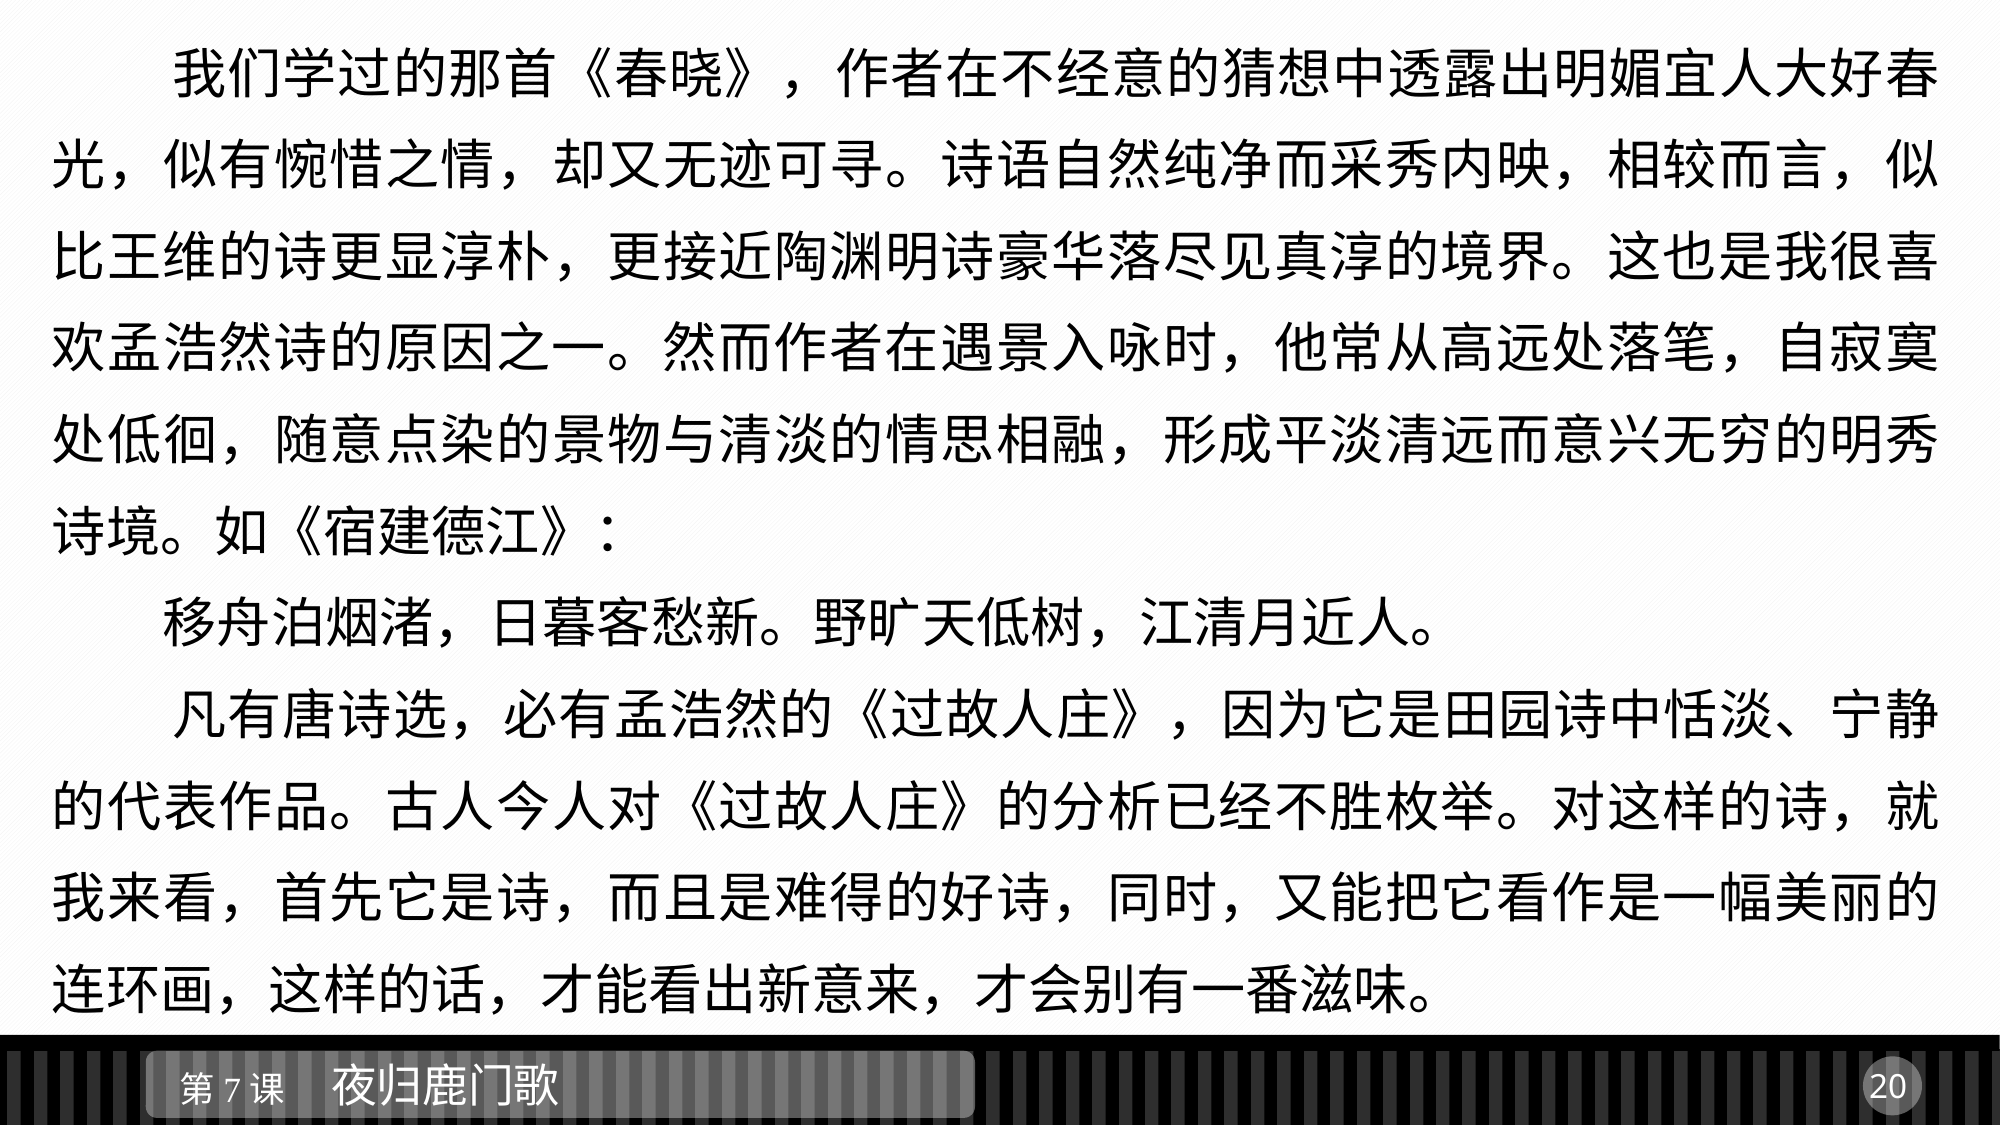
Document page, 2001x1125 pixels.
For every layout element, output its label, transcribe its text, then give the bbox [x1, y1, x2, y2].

text_box 我们学过的那首《春晓》，作者在不经意的猜想中透露出明媚宜人大好春光，似有惋惜之情，却又无迹可寻。诗语自然纯净而采秀内映，相较而言，似比王维的诗更显淳朴，更接近陶渊明诗豪华落尽见真淳的境界。这也是我很喜欢孟浩然诗的原因之一。然而作者在遇景入咏时，他常从高远处落笔，自寂寞处低徊，随意点染的景物与清淡的情思相融，形成平淡清远而意兴无穷的明秀诗境。如《宿建德江》： 移舟泊烟渚，日暮客愁新。野旷天低树，江清月近人。 凡有唐诗选，必有孟浩然的《过故人庄》，因为它是田园诗中恬淡、宁静的代表作品。古人今人对《过故人庄》的分析已经不胜枚举。对这样的诗，就我来看，首先它是诗，而且是难得的好诗，同时，又能把它看作是一幅美丽的连环画，这样的话，才能看出新意来，才会别有一番滋味。 [37, 5, 1955, 1028]
